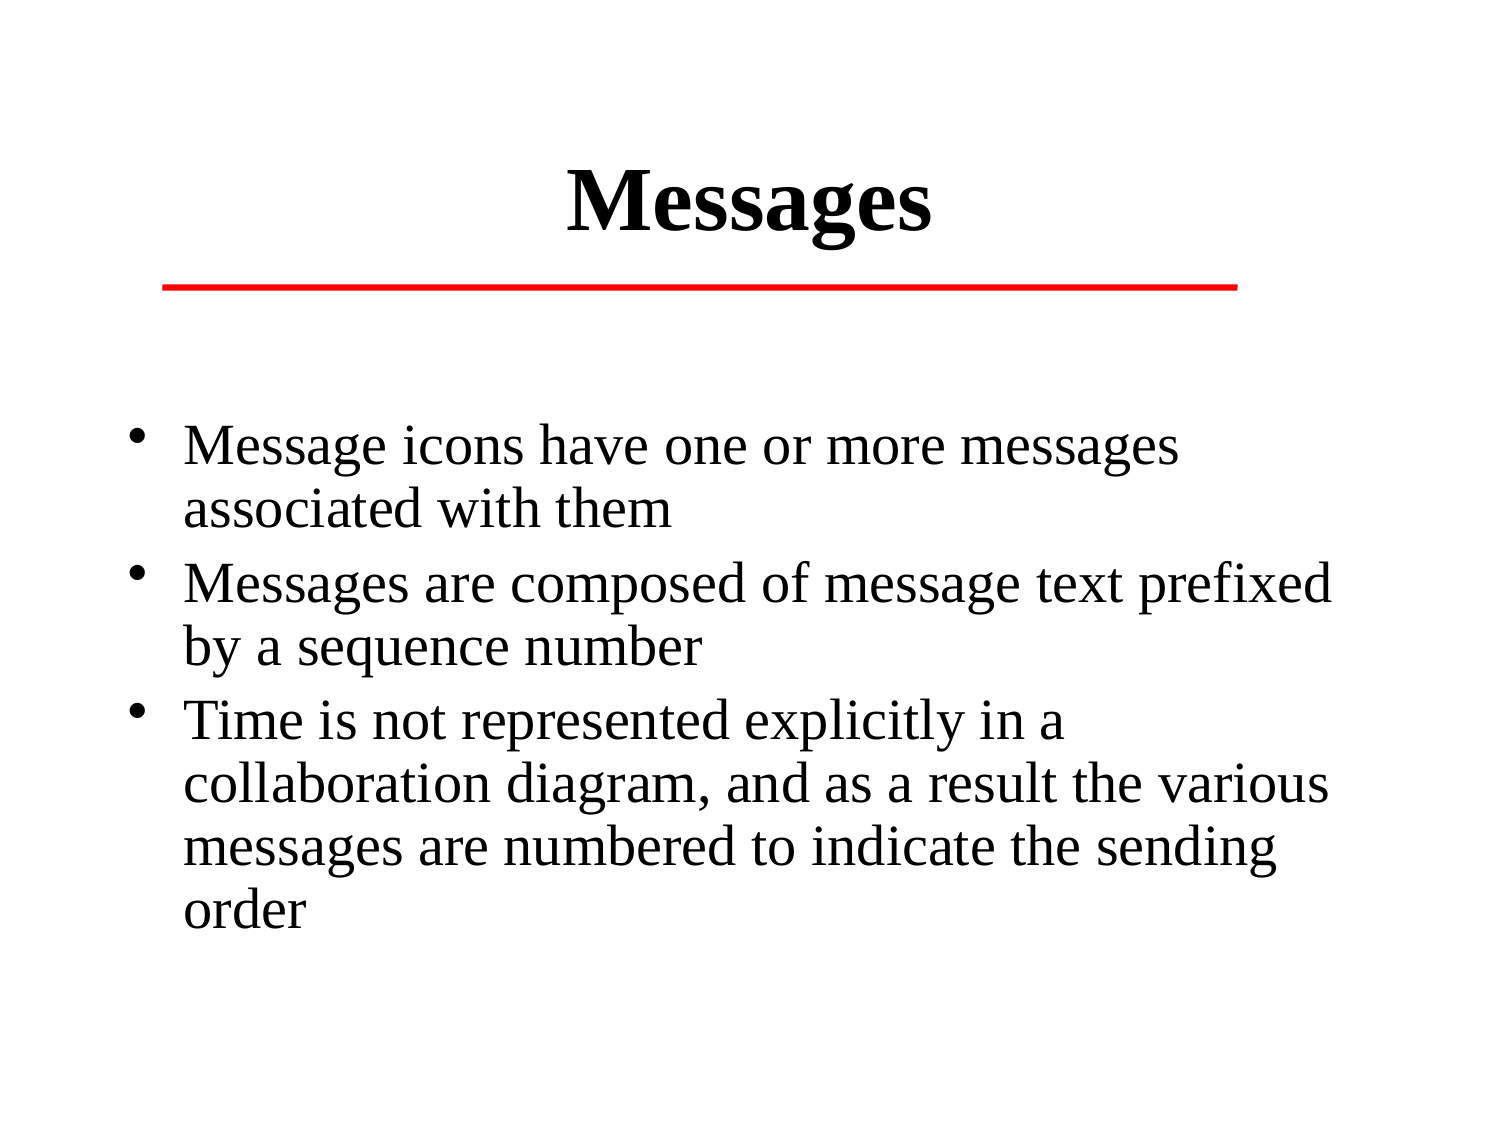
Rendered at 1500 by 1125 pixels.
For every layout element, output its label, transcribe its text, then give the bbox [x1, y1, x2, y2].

title Messages [112, 99, 1388, 288]
list Message icons have one or more messages associated with them Messages are composed of message text prefixed by a sequence number Time is not represented explicitly in a collaboration diagram, and as a result the various messages are numbered to indicate the sending order [112, 324, 1388, 1000]
